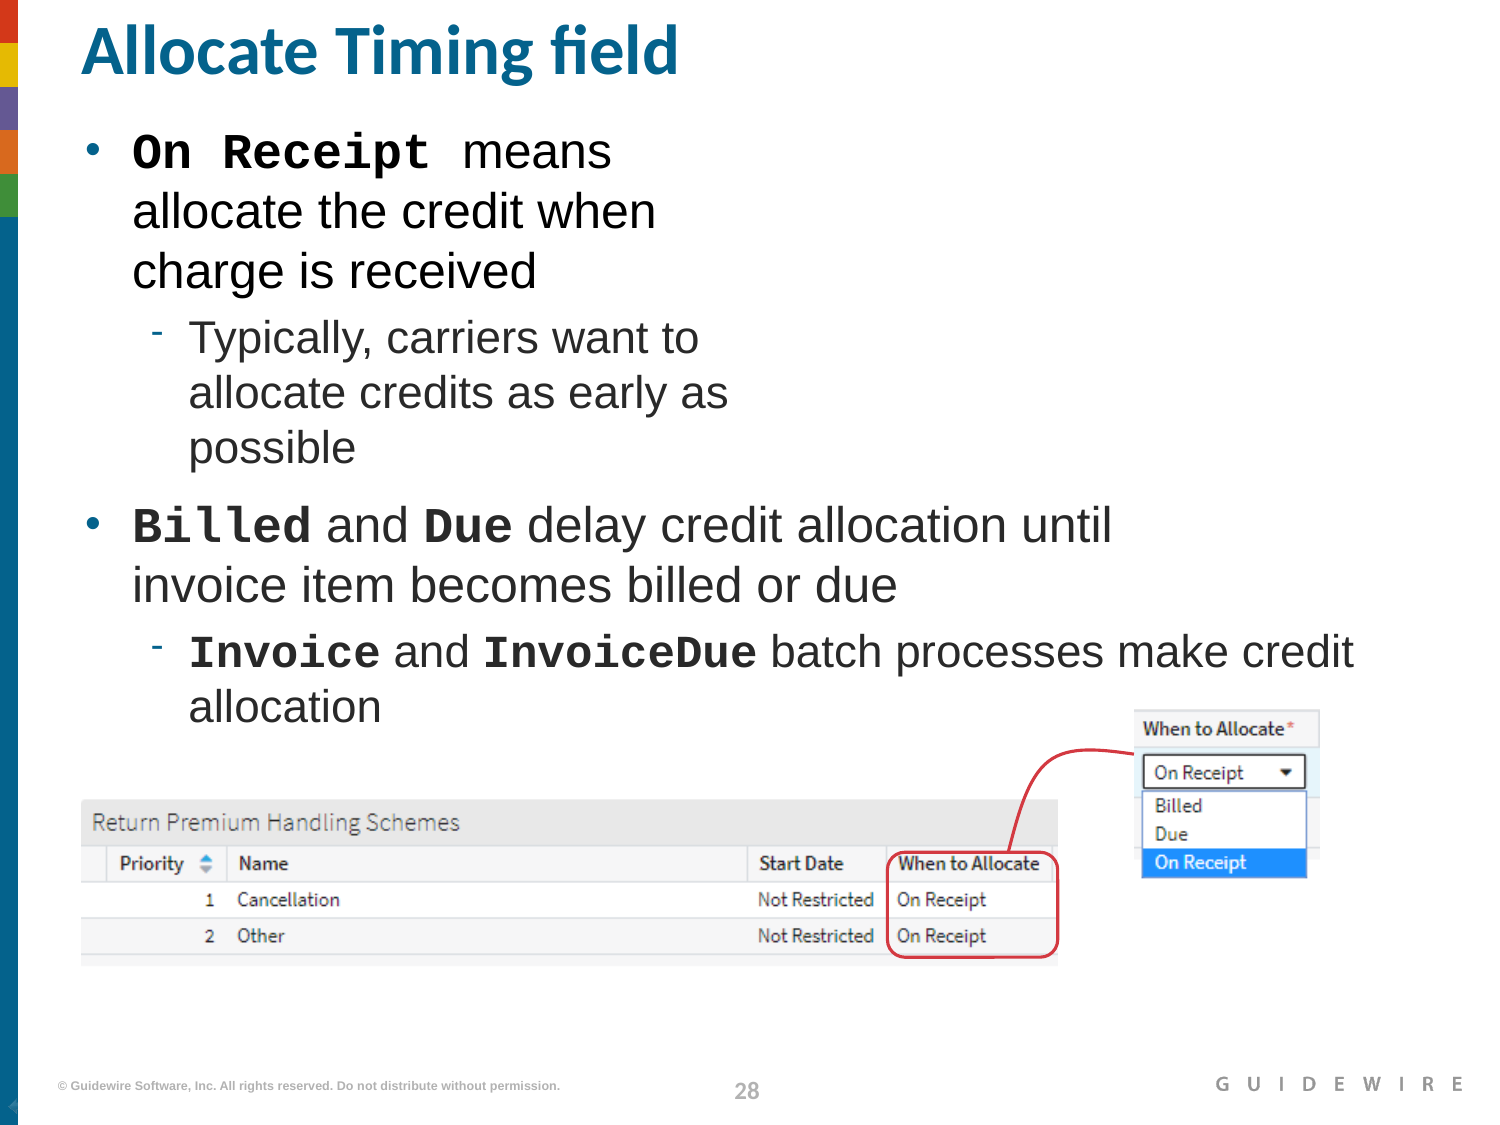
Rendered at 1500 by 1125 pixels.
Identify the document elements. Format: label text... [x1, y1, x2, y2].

title Allocate Timing field [81, 19, 1446, 142]
text_box [1025, 749, 1128, 811]
picture [80, 798, 1058, 971]
list On Receipt means allocate the credit when charge is received Typically, carriers want to allocate credits as early as possible Billed and Due delay credit allocation until invoice item becomes billed or due Invoice and InvoiceDue batch processes make credit allocation [85, 118, 1450, 1050]
picture [1133, 709, 1321, 888]
picture [10, 1101, 18, 1111]
picture [0, 0, 18, 216]
picture [1215, 1073, 1480, 1096]
